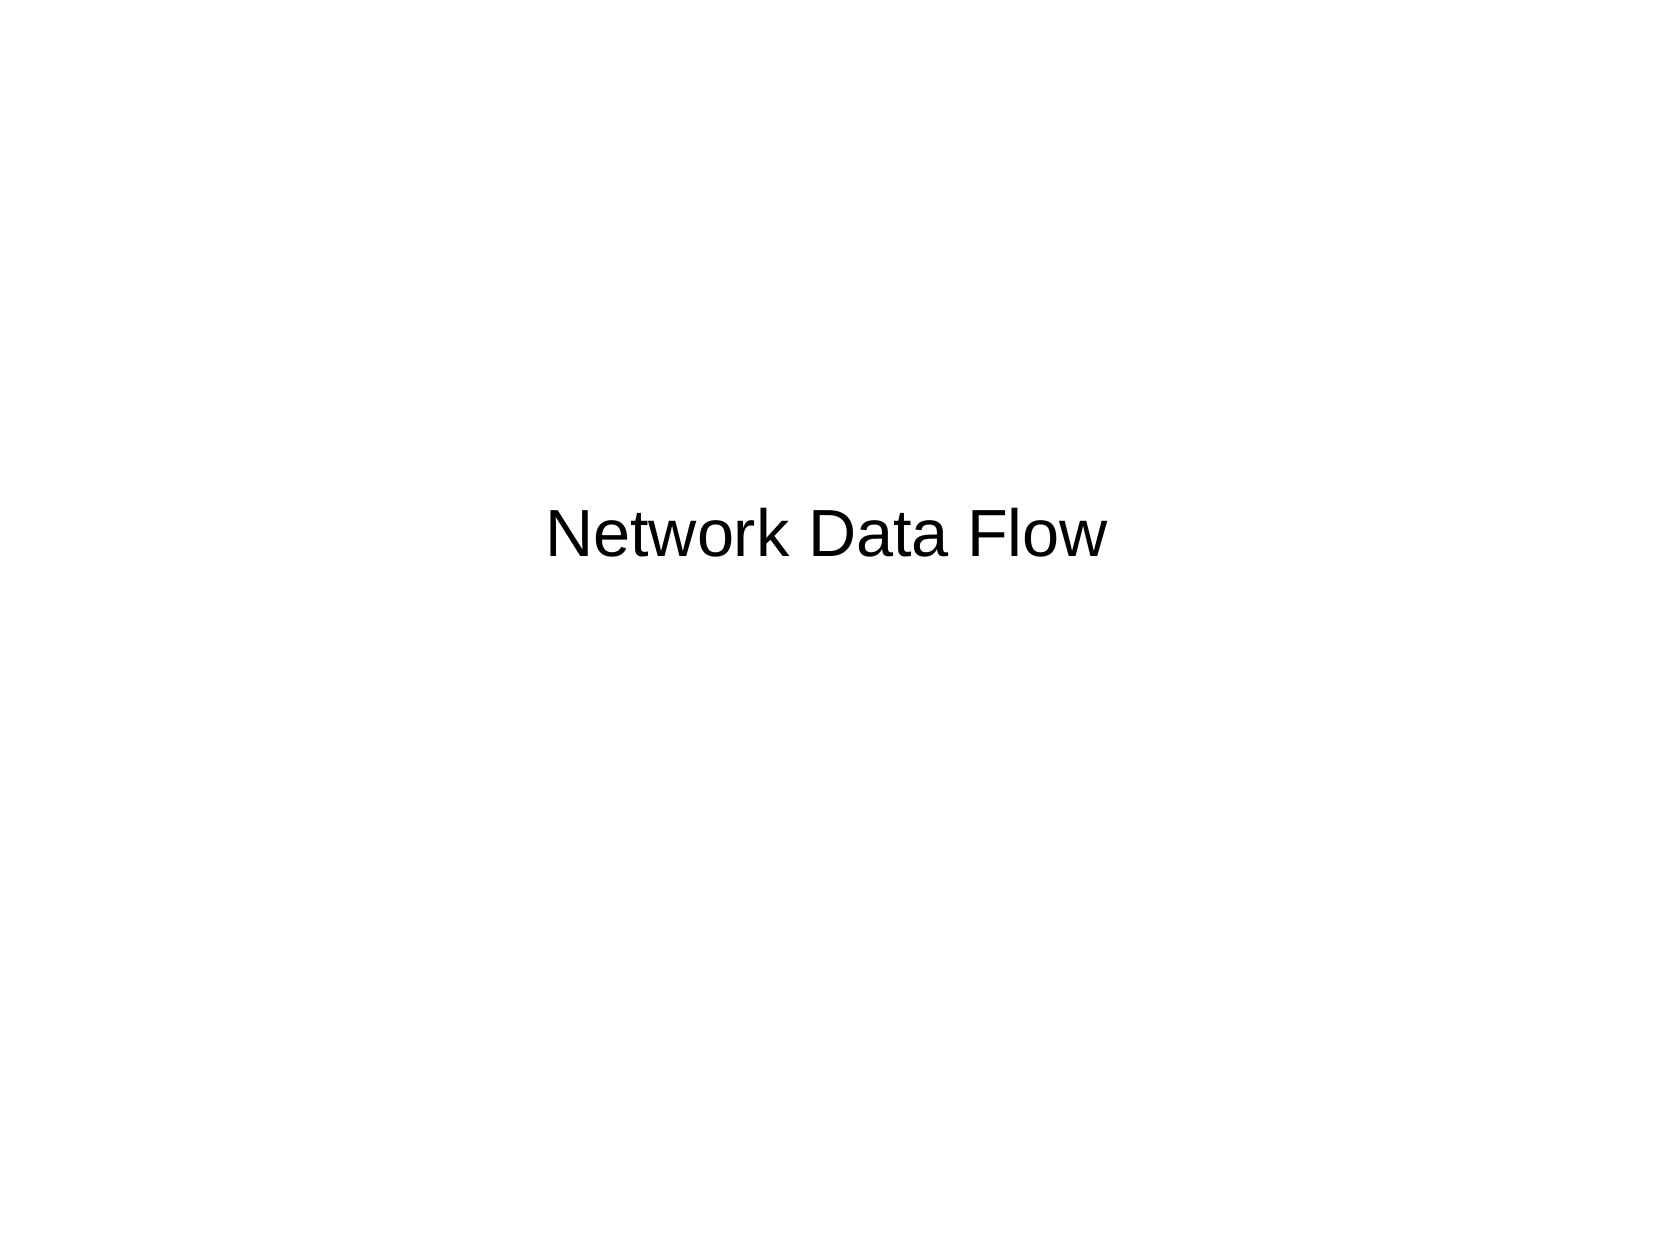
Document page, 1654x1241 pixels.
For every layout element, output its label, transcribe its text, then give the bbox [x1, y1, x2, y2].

text_box Network Data Flow [82, 49, 1571, 1010]
